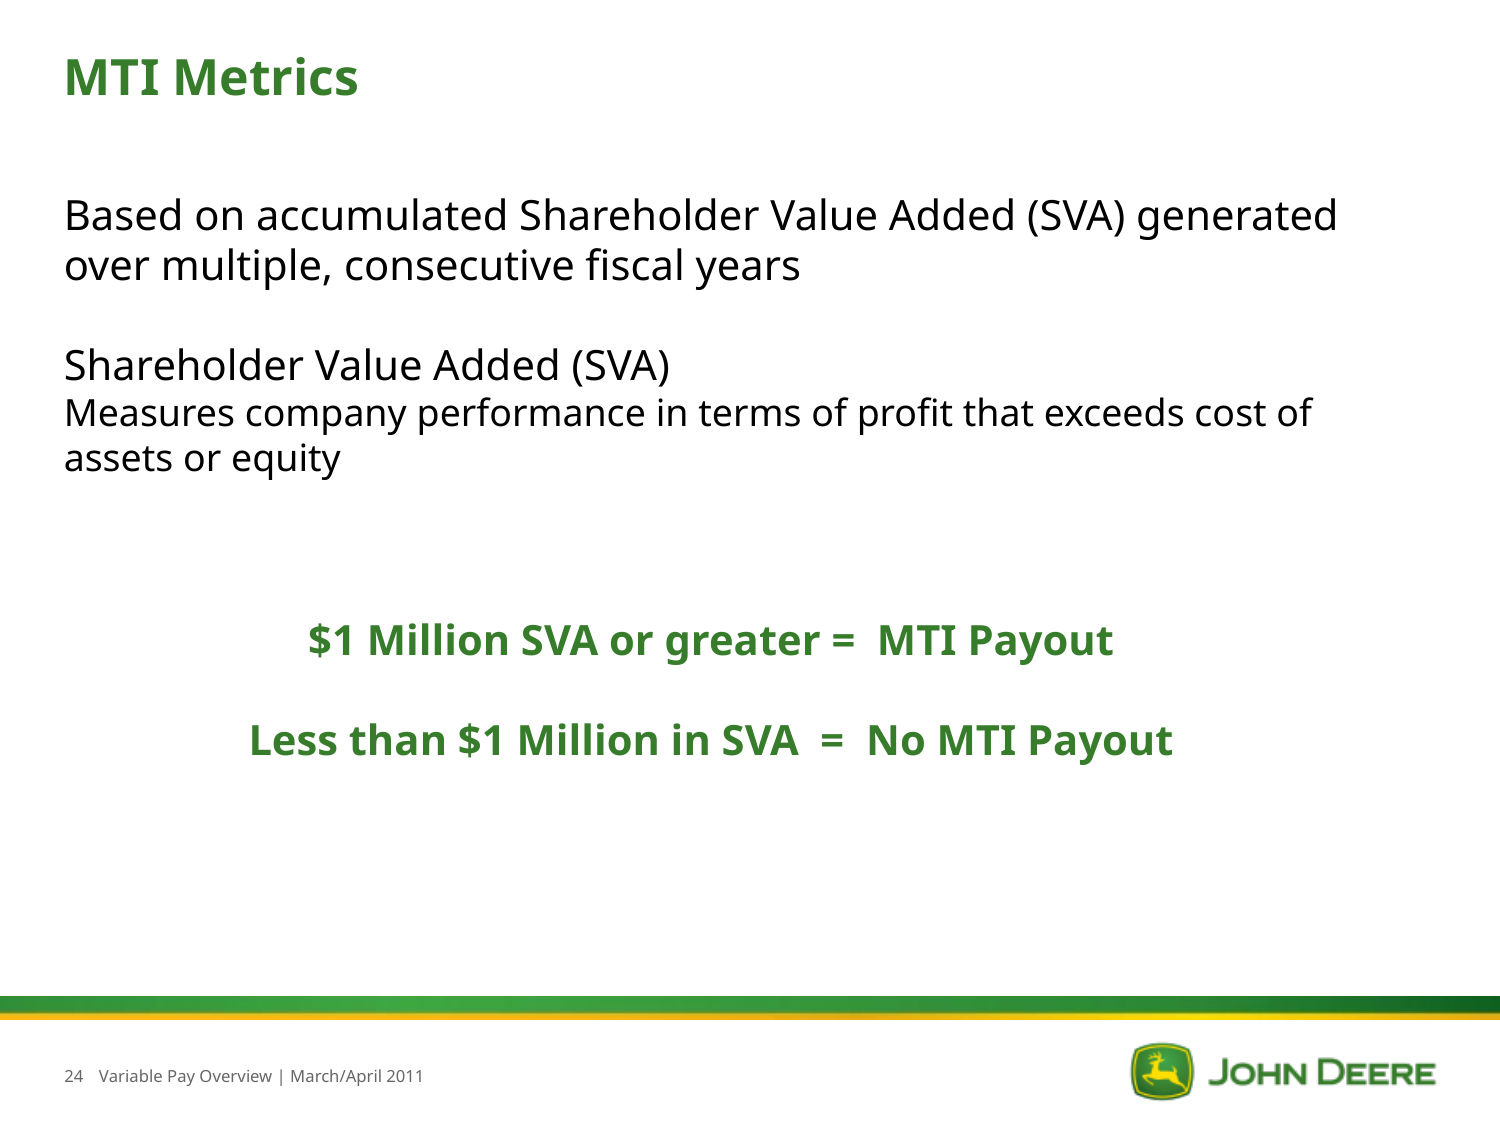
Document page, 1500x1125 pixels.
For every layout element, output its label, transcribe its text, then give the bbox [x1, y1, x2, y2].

picture [0, 996, 1500, 1125]
text_box Based on accumulated Shareholder Value Added (SVA) generated over multiple, consecutive fiscal years Shareholder Value Added (SVA) Measures company performance in terms of profit that exceeds cost of assets or equity $1 Million SVA or greater = MTI Payout Less than $1 Million in SVA = No MTI Payout [63, 136, 1374, 980]
slide_number 24 [64, 1058, 103, 1097]
footer Variable Pay Overview | March/April 2011 [103, 1058, 992, 1097]
text_box MTI Metrics [63, 43, 1436, 163]
